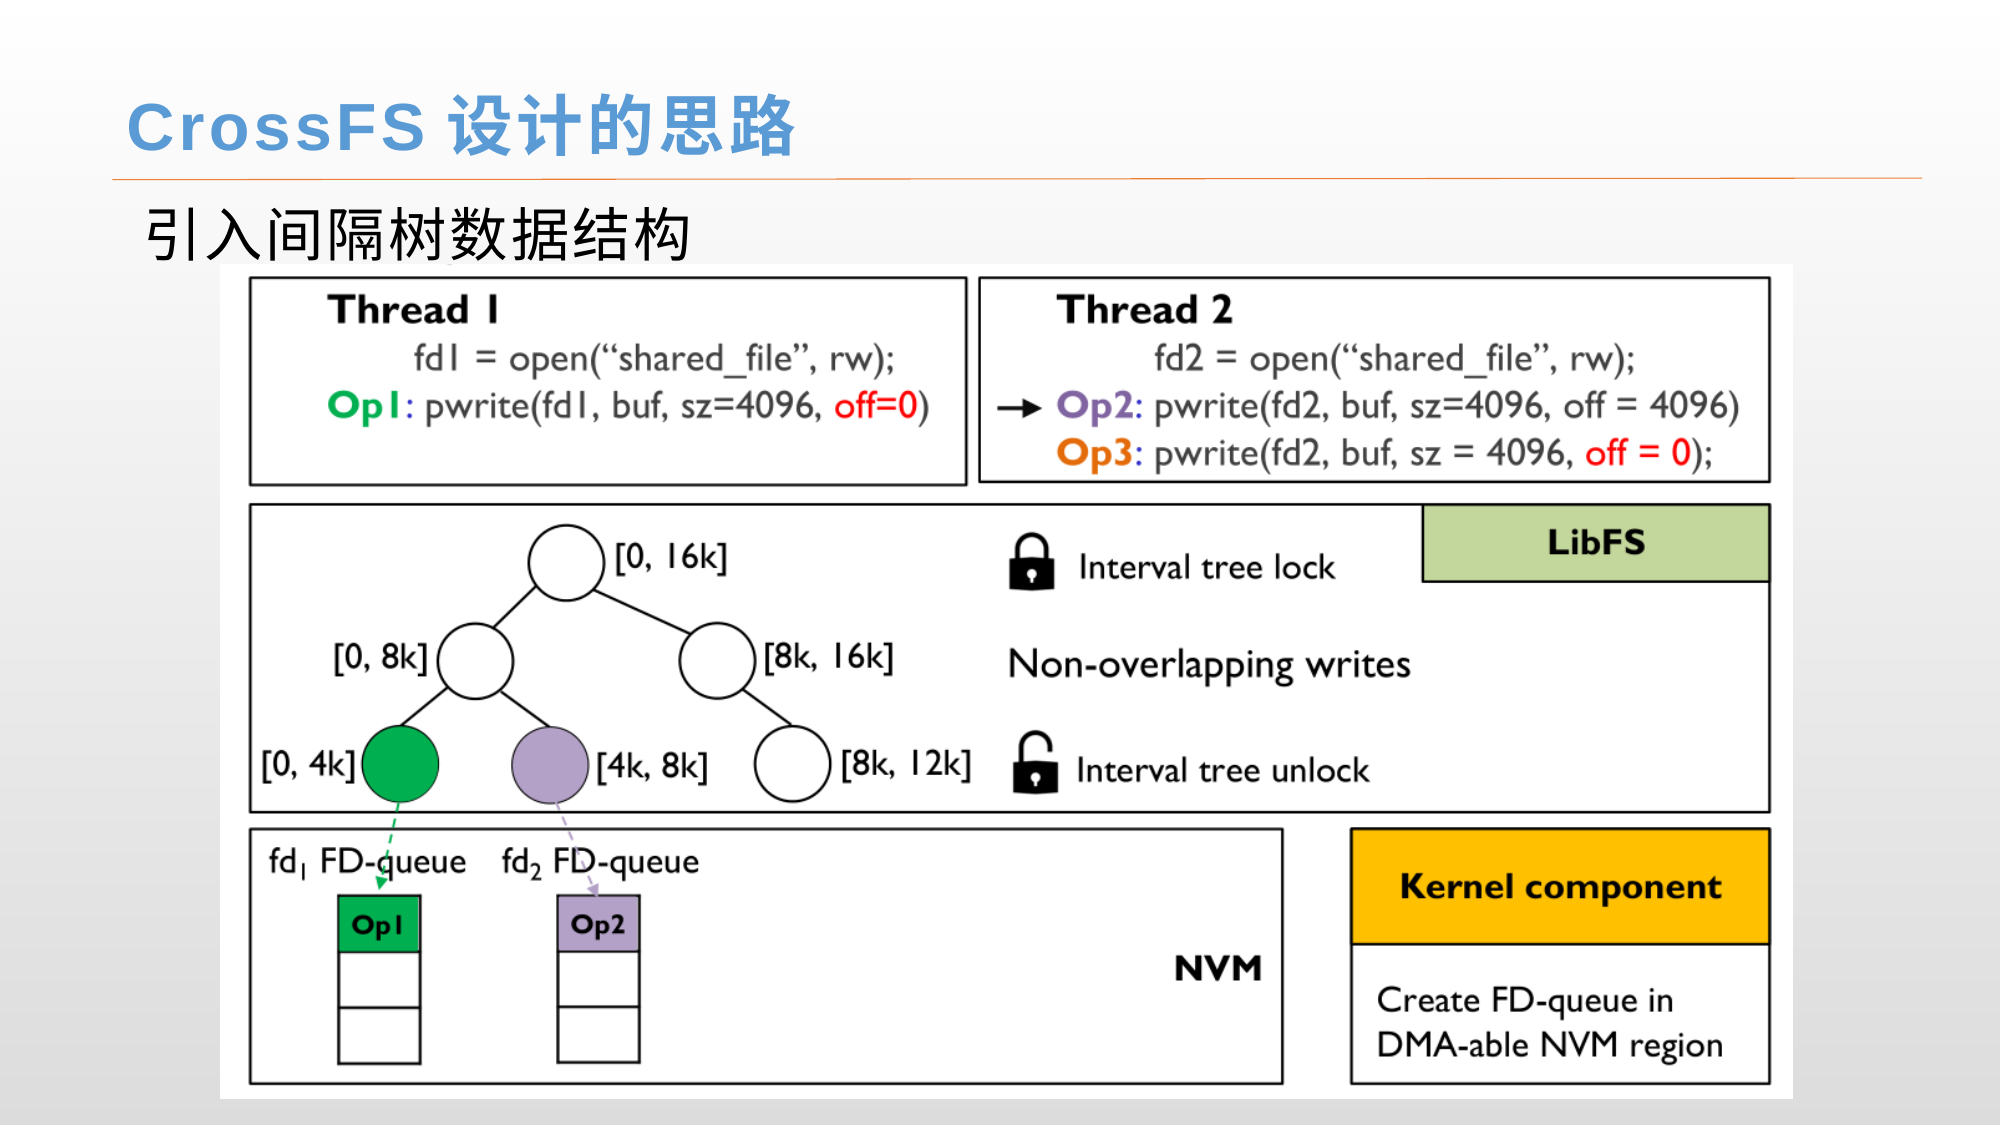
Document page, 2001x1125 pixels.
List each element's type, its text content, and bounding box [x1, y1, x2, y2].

list 引入间隔树数据结构 [126, 180, 1137, 292]
picture [220, 264, 1793, 1099]
title CrossFS设计的思路 [109, 70, 1891, 178]
